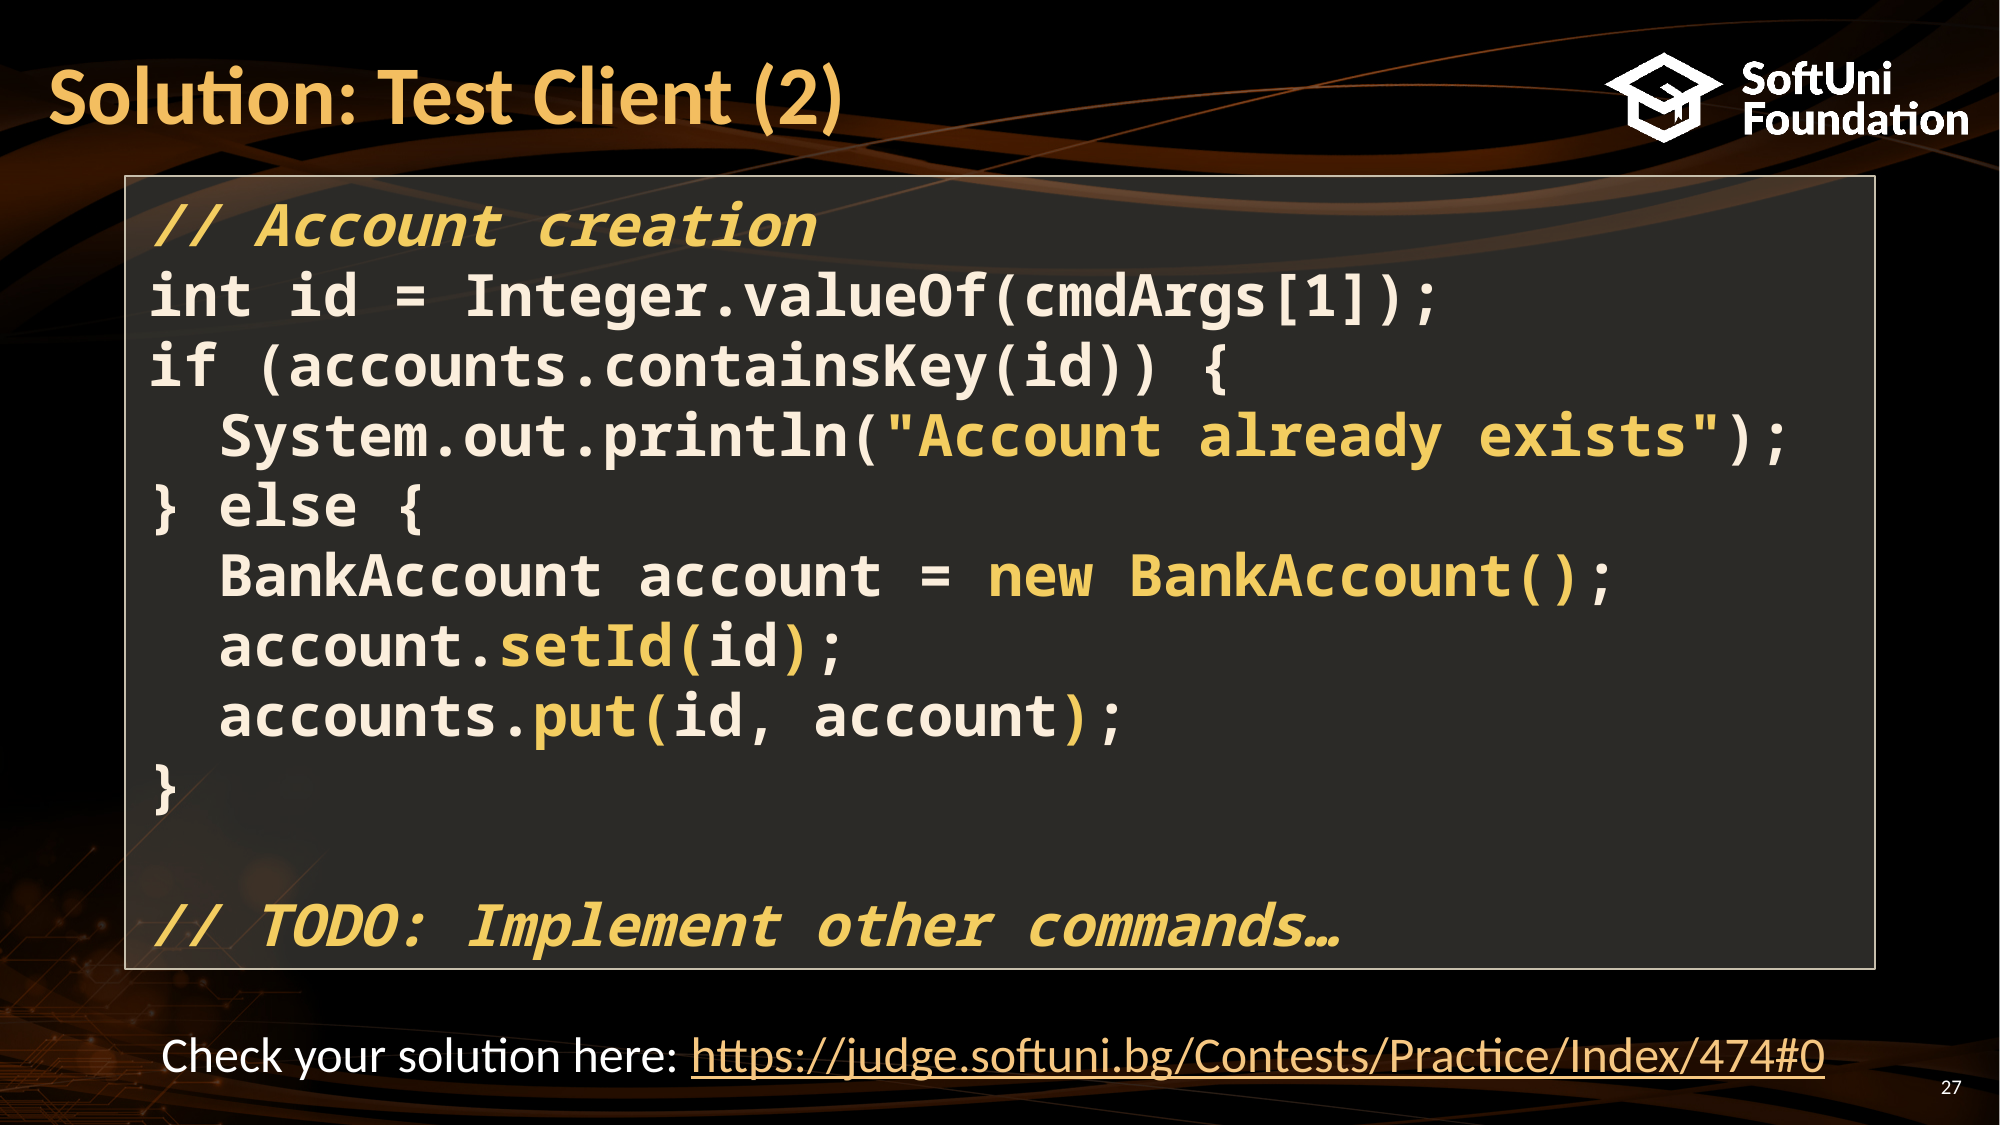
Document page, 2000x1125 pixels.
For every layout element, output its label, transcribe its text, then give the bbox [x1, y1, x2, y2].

picture [0, 0, 2000, 1125]
title Solution: Test Client (2) [30, 6, 1602, 189]
slide_number 27 [1897, 1070, 1968, 1103]
text_box // Account creation int id = Integer.valueOf(cmdArgs[1]); if (accounts.containsKey(id)) { System.out.println("Account already exists"); } else { BankAccount account = new BankAccount(); account.setId(id); accounts.put(id, account); } // TODO: Implement other commands… [124, 176, 1875, 970]
text_box Check your solution here: https://judge.softuni.bg/Contests/Practice/Index/474#0 [124, 1015, 1863, 1091]
